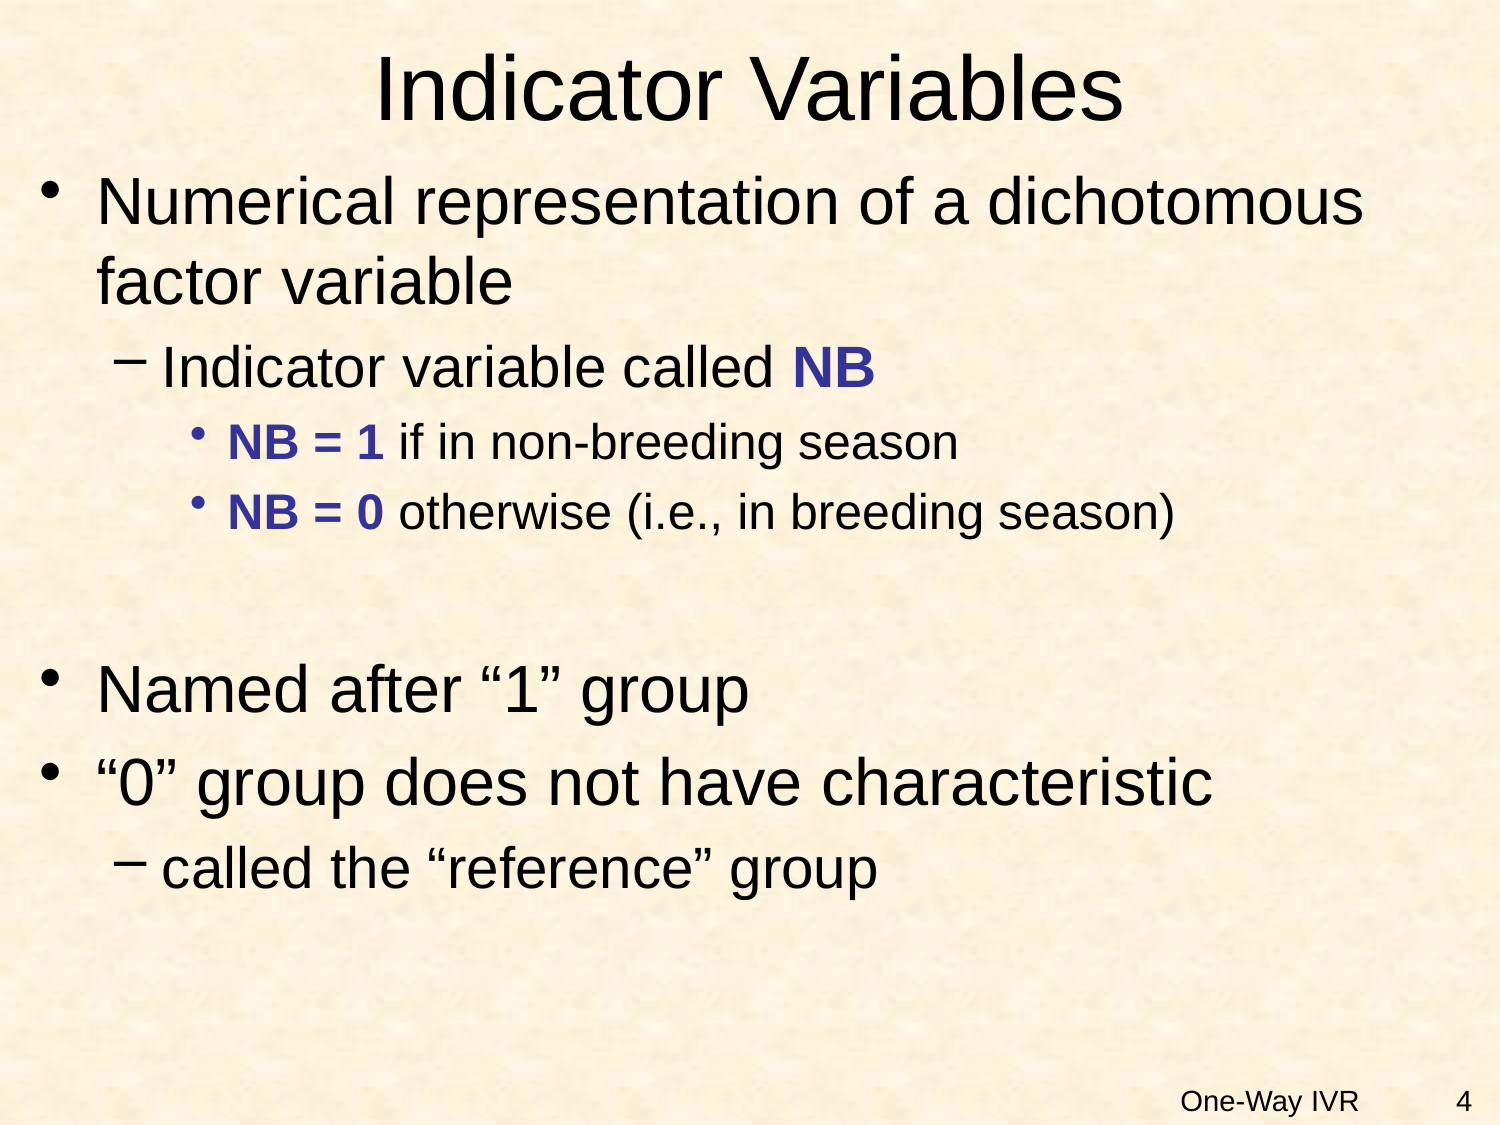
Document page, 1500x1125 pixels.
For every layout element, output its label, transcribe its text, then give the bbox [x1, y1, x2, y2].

title Indicator Variables [74, 12, 1426, 149]
slide_number 4 [1387, 1074, 1488, 1125]
footer One-Way IVR [899, 1085, 1376, 1113]
list Numerical representation of a dichotomous factor variable Indicator variable called NB NB = 1 if in non-breeding season NB = 0 otherwise (i.e., in breeding season) Named after “1” group “0” group does not have characteristic called the “reference” group [24, 149, 1463, 1085]
